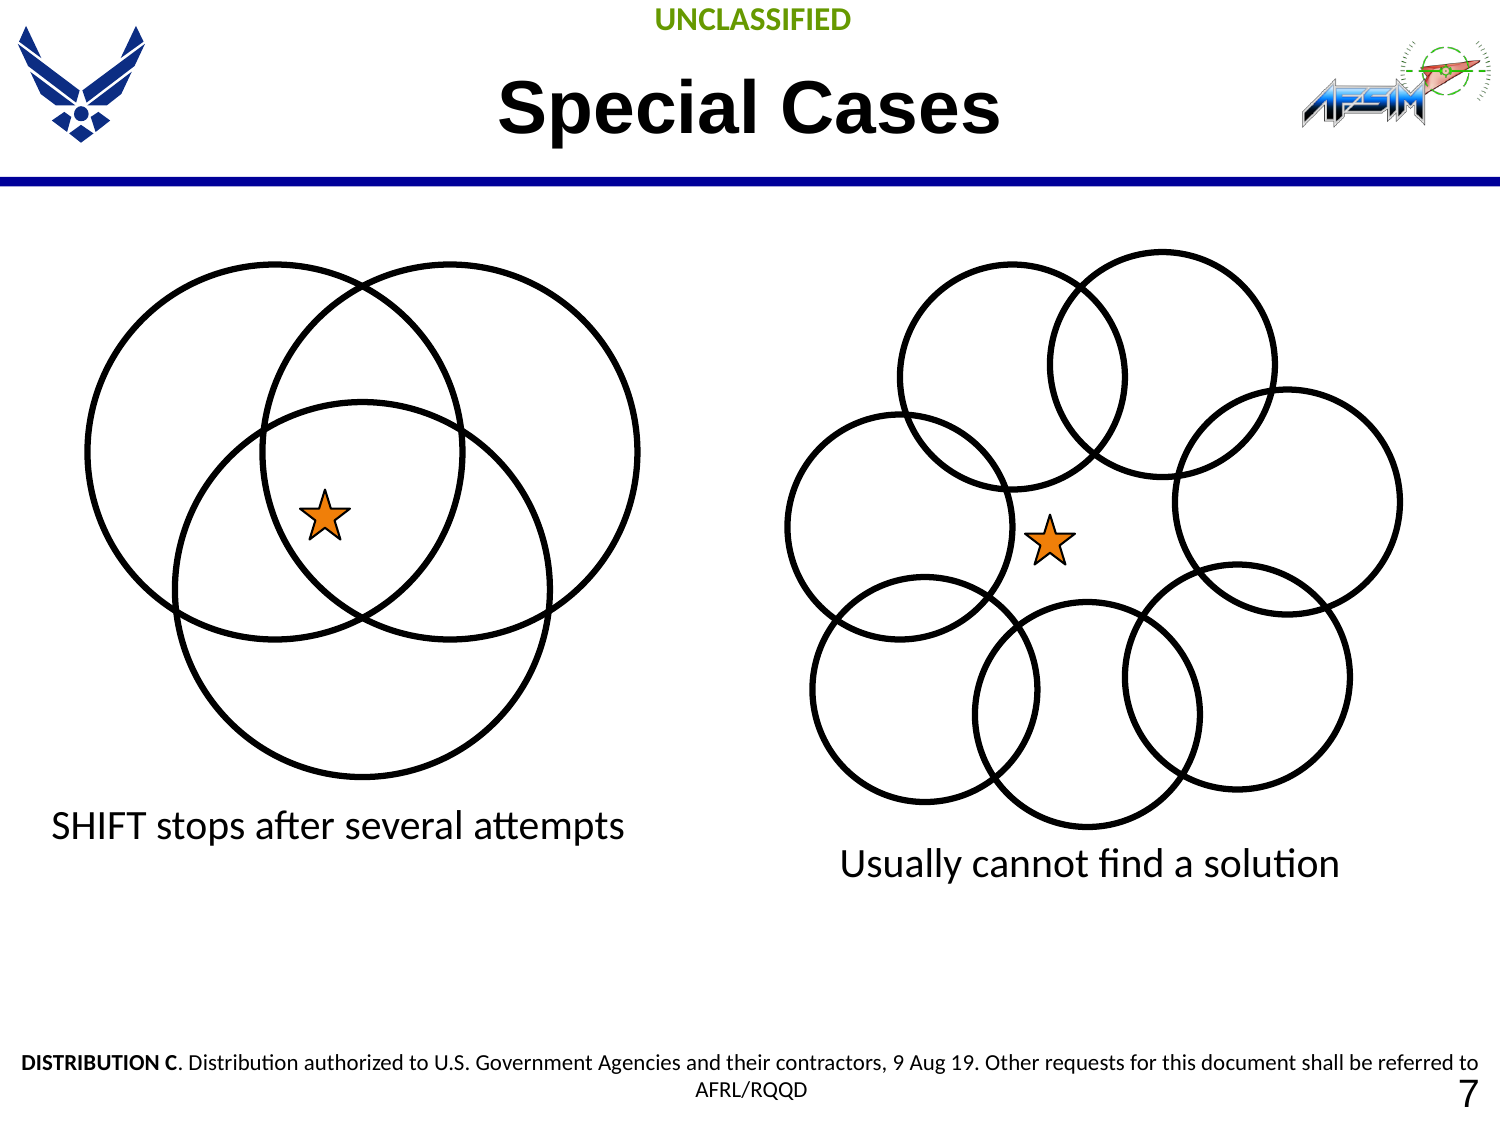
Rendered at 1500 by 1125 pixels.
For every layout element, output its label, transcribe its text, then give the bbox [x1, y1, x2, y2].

text_box [174, 402, 550, 778]
text_box [1049, 252, 1275, 478]
text_box [1025, 514, 1075, 565]
text_box [1142, 564, 1350, 790]
text_box [263, 264, 638, 612]
text_box [300, 489, 350, 540]
text_box SHIFT stops after several attempts [50, 802, 763, 876]
picture [1272, 0, 1500, 176]
text_box [1174, 389, 1400, 608]
text_box [87, 264, 362, 612]
text_box [899, 264, 1094, 490]
text_box [974, 602, 1200, 828]
text_box [787, 414, 1013, 620]
text_box Usually cannot find a solution [838, 840, 1451, 914]
text_box [812, 577, 1018, 803]
title Special Cases [75, 51, 1425, 139]
